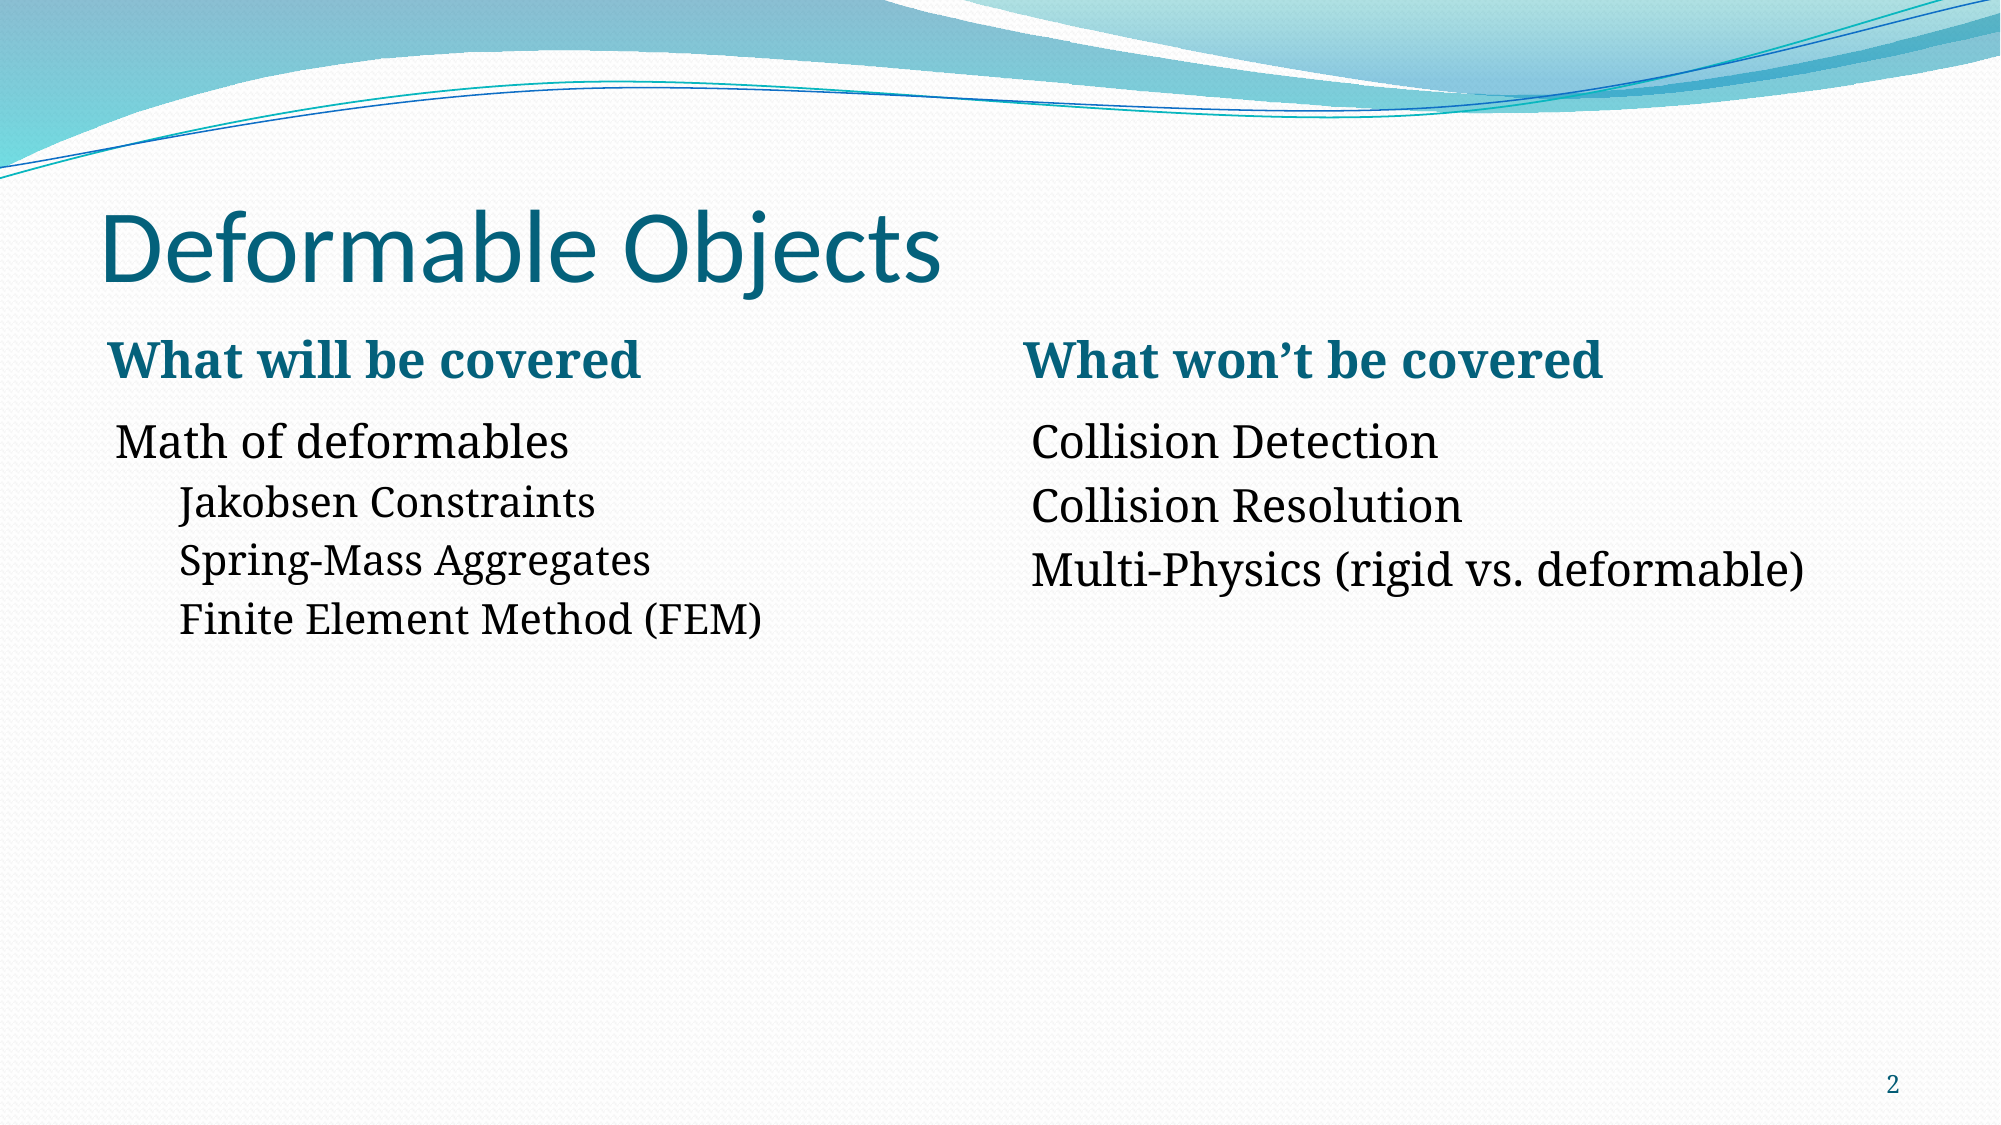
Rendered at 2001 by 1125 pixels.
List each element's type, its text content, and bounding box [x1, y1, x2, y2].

list What won’t be covered [1015, 305, 1900, 412]
title Deformable Objects [99, 115, 1900, 303]
list Math of deformables Jakobsen Constraints Spring-Mass Aggregates Finite Element Method (FEM) [99, 412, 984, 1044]
slide_number 2 [1733, 1042, 1900, 1103]
list What will be covered [99, 304, 984, 412]
list Collision Detection Collision Resolution Multi-Physics (rigid vs. deformable) [1015, 412, 1900, 1044]
